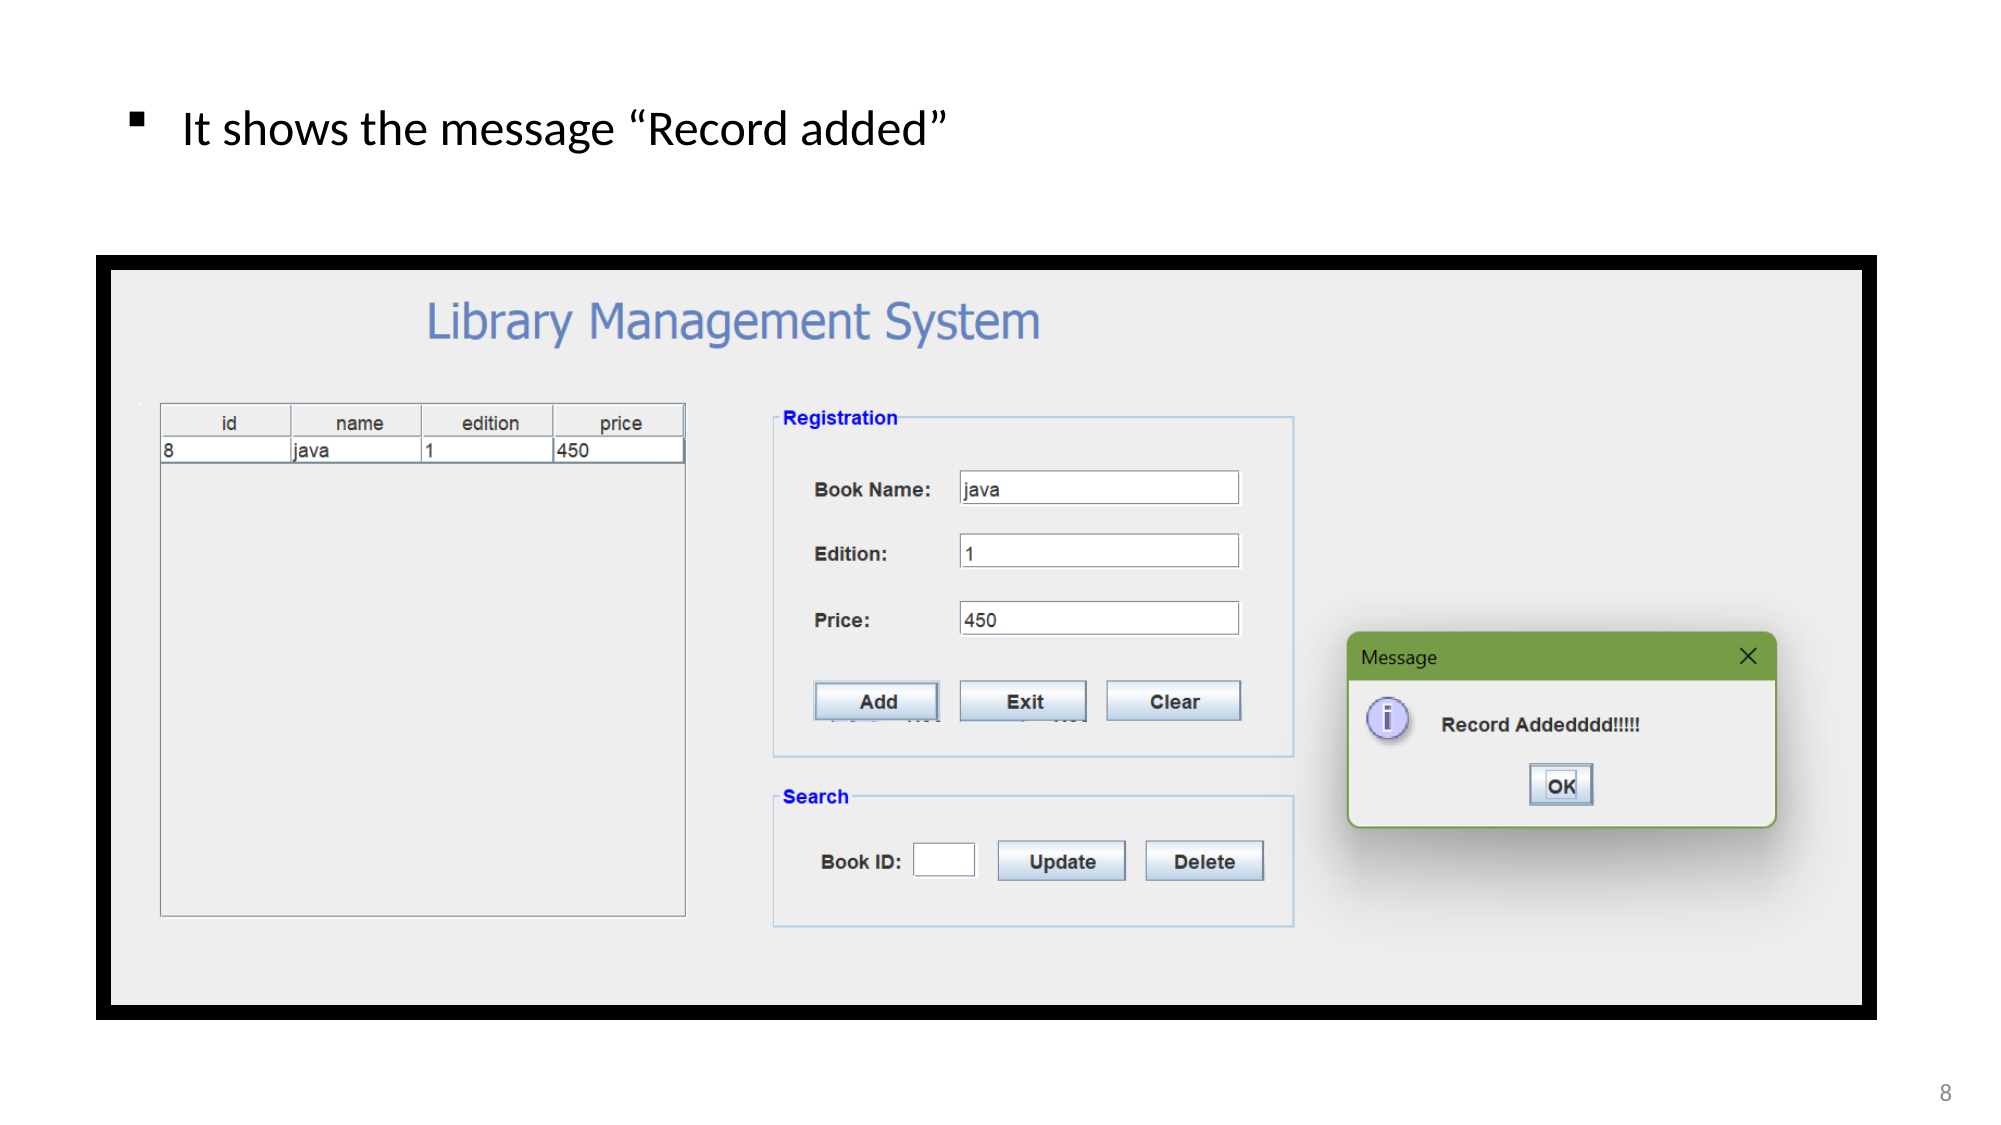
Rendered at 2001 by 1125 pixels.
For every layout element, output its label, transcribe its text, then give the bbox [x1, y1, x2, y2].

text_box It shows the message “Record added” [110, 88, 1125, 163]
picture [110, 269, 1863, 1006]
slide_number 8 [1894, 1061, 1968, 1121]
